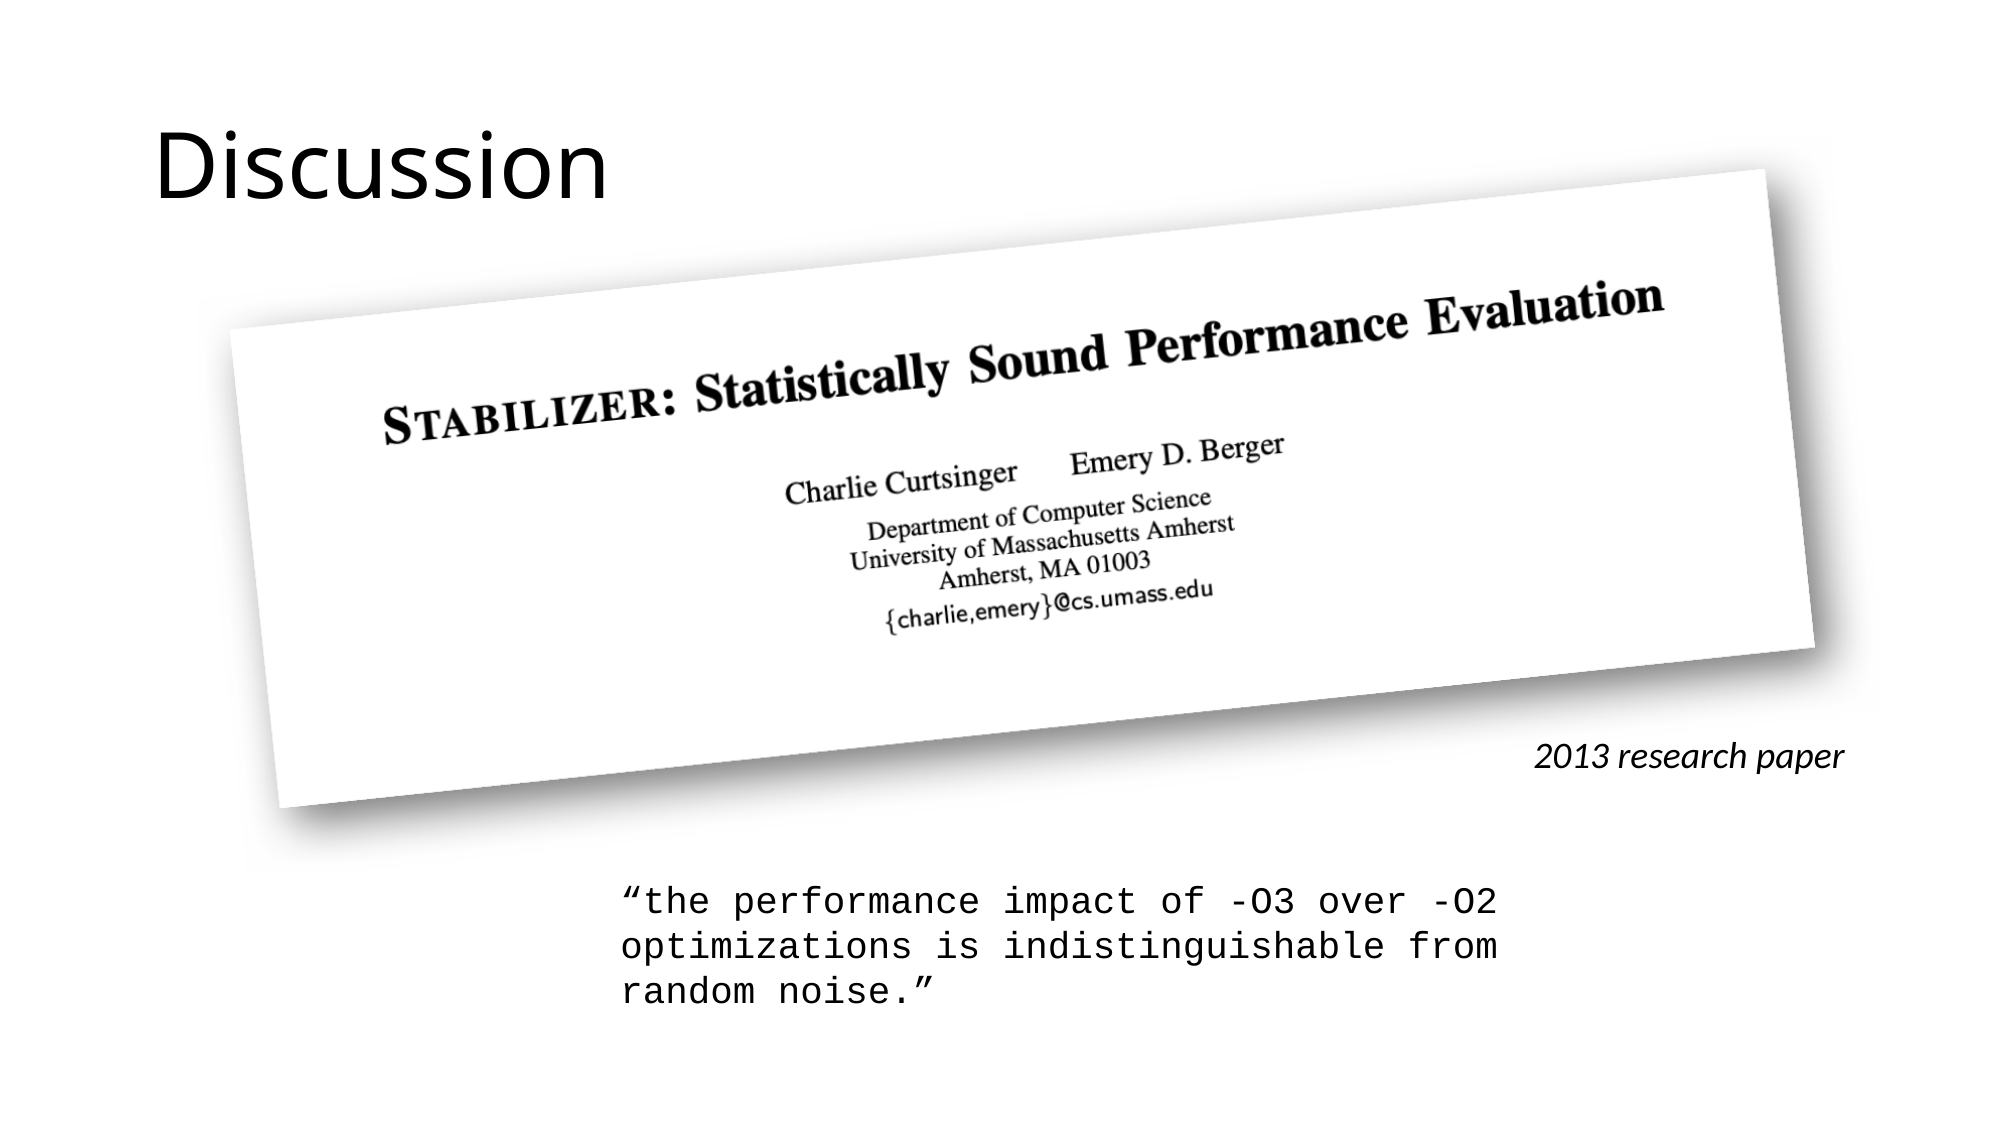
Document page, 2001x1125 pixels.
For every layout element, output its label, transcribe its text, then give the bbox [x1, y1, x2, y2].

text_box 2013 research paper [1518, 723, 1860, 784]
title Discussion [137, 59, 1863, 278]
picture [231, 169, 1814, 808]
text_box “the performance impact of -O3 over -O2 optimizations is indistinguishable from random noise.” [605, 868, 1606, 1019]
